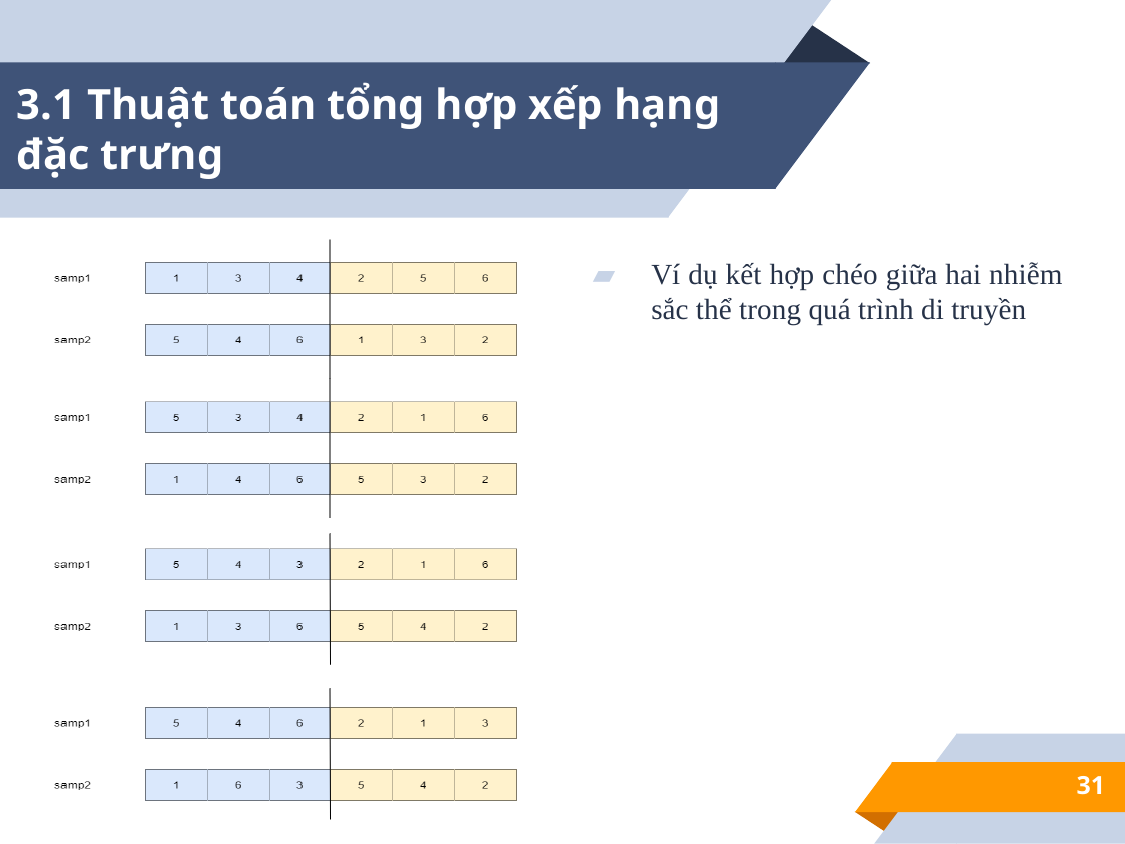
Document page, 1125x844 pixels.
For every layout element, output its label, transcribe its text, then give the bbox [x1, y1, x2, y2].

list Ví dụ kết hợp chéo giữa hai nhiễm sắc thể trong quá trình di truyền [561, 240, 1079, 732]
slide_number 31 [937, 760, 1121, 813]
title 3.1 Thuật toán tổng hợp xếp hạng đặc trưng [1, 65, 808, 191]
picture [32, 223, 539, 836]
